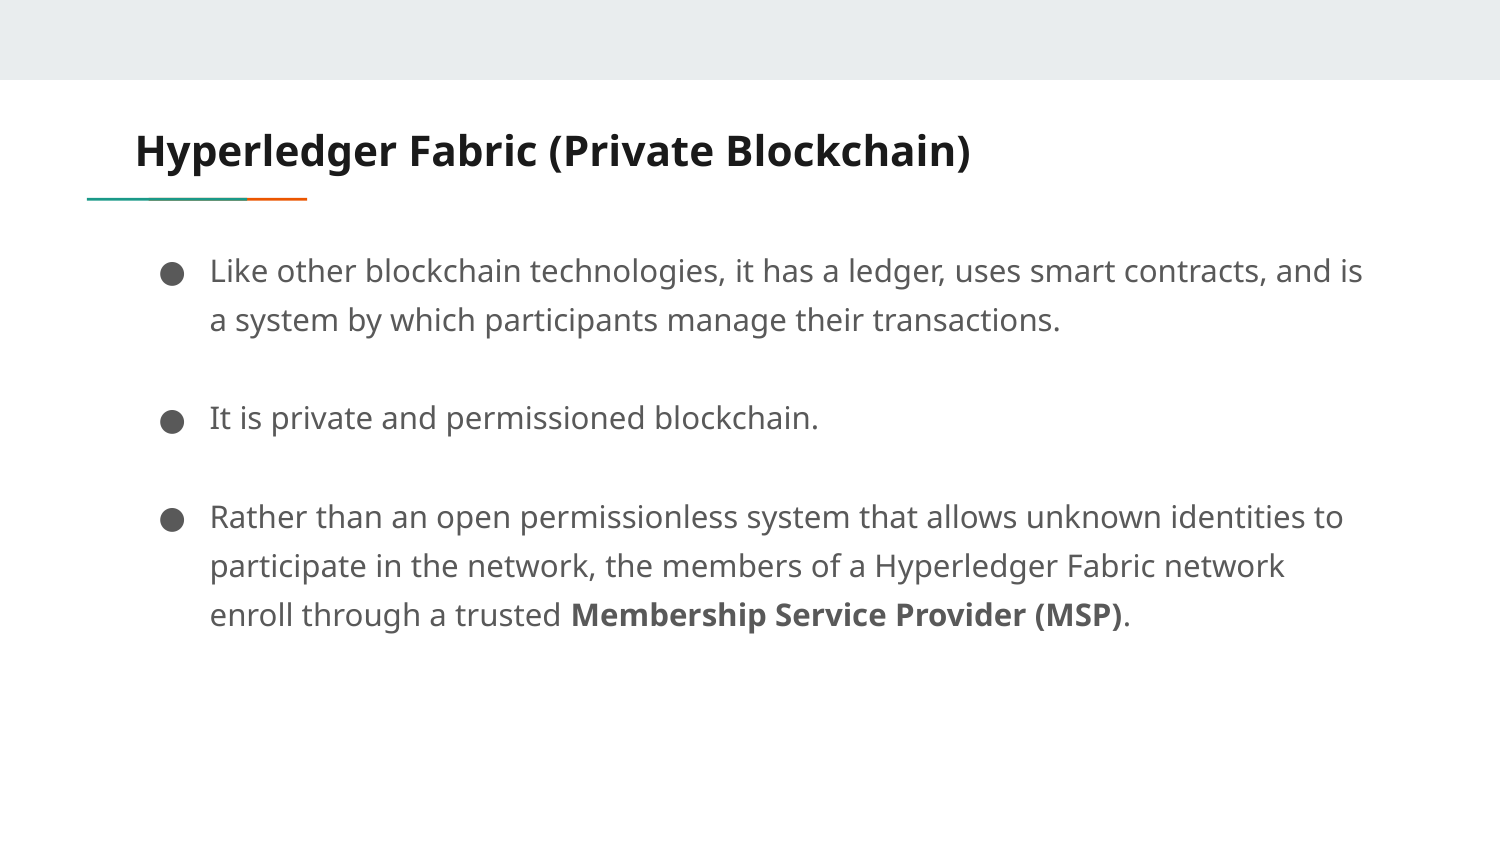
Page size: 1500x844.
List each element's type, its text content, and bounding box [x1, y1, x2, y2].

title Hyperledger Fabric (Private Blockchain) [119, 105, 1381, 194]
list Like other blockchain technologies, it has a ledger, uses smart contracts, and is a system by which participants manage their transactions. It is private and permissioned blockchain. Rather than an open permissionless system that allows unknown identities to participate in the network, the members of a Hyperledger Fabric network enroll through a trusted Membership Service Provider (MSP). [119, 227, 1381, 712]
